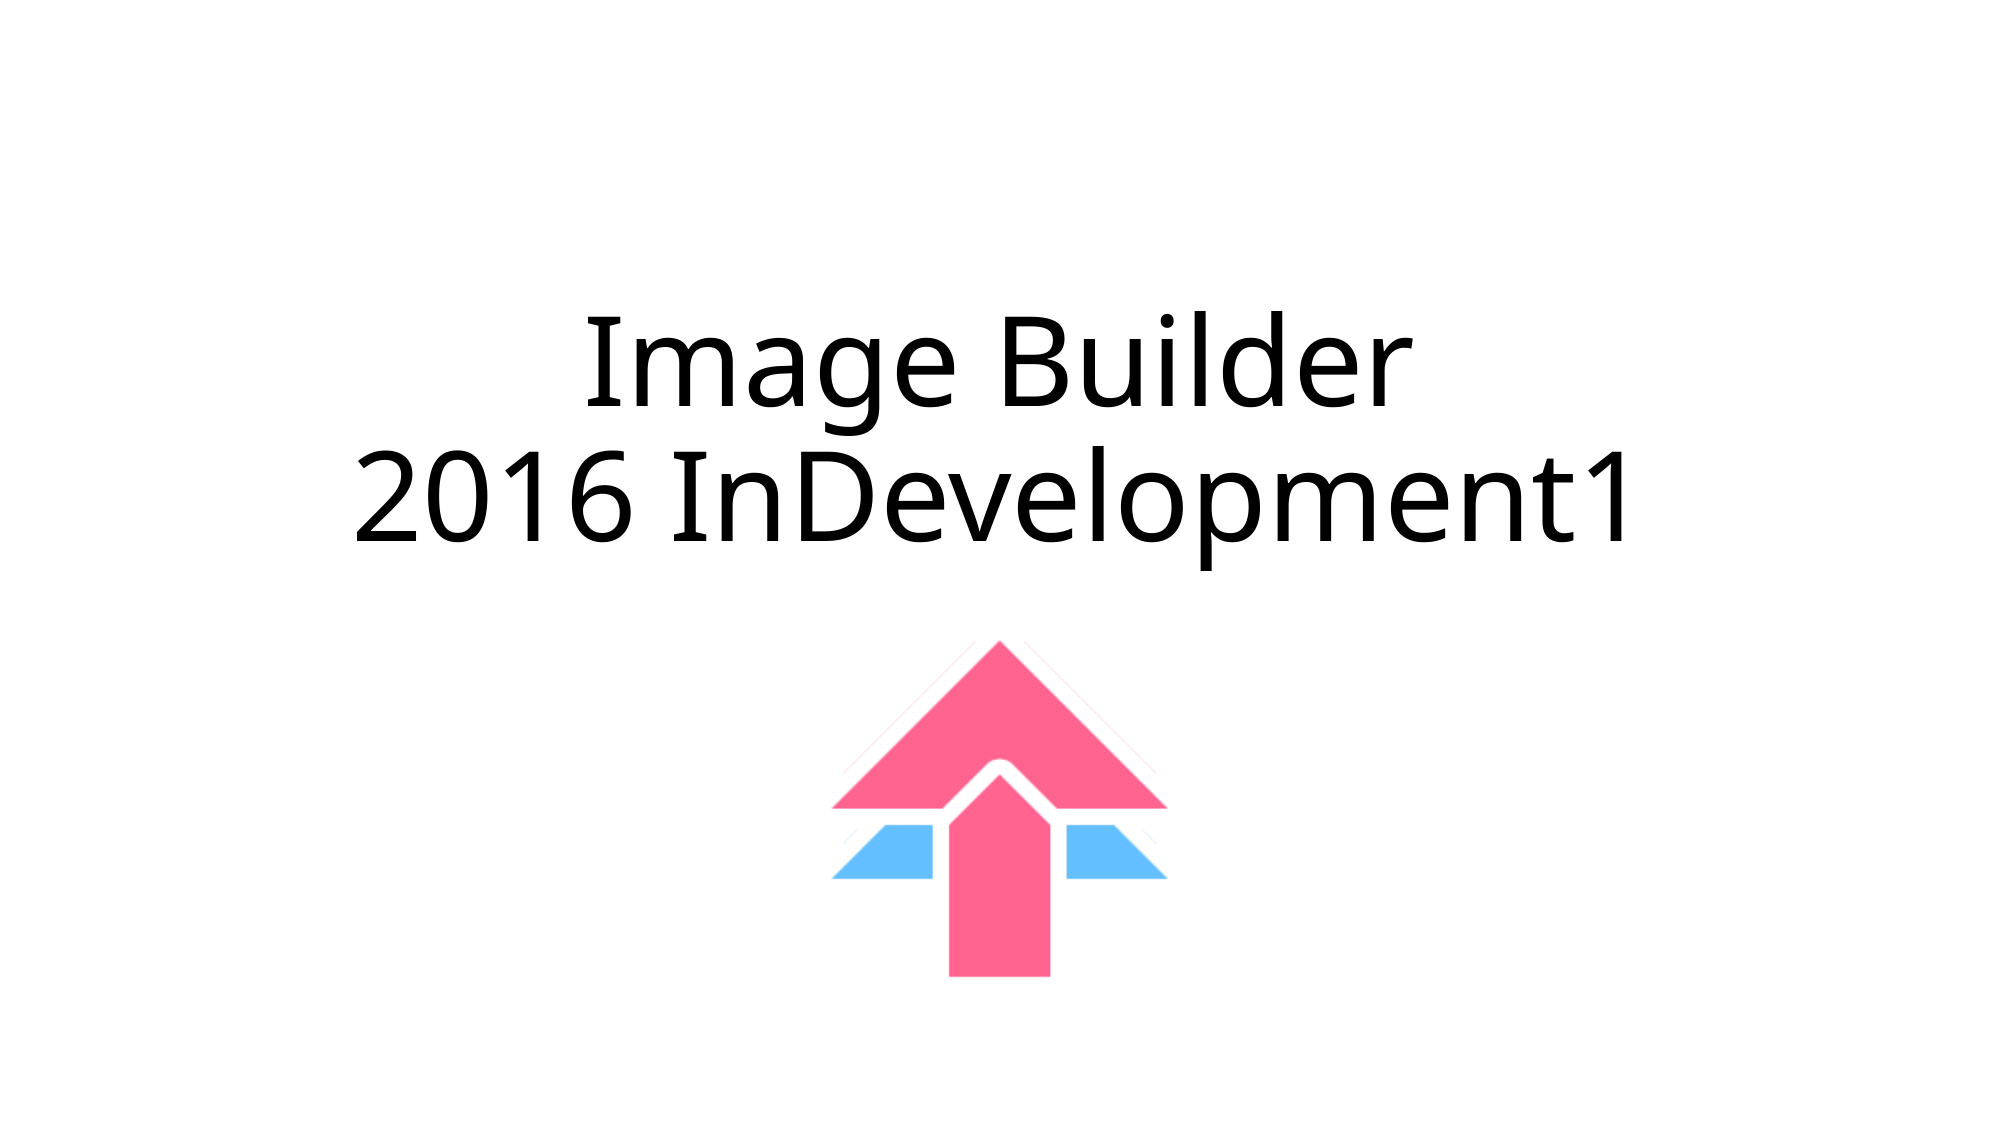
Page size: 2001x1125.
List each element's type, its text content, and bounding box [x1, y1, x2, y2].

title Image Builder 2016 InDevelopment1 [249, 184, 1750, 576]
picture [791, 600, 1209, 1018]
